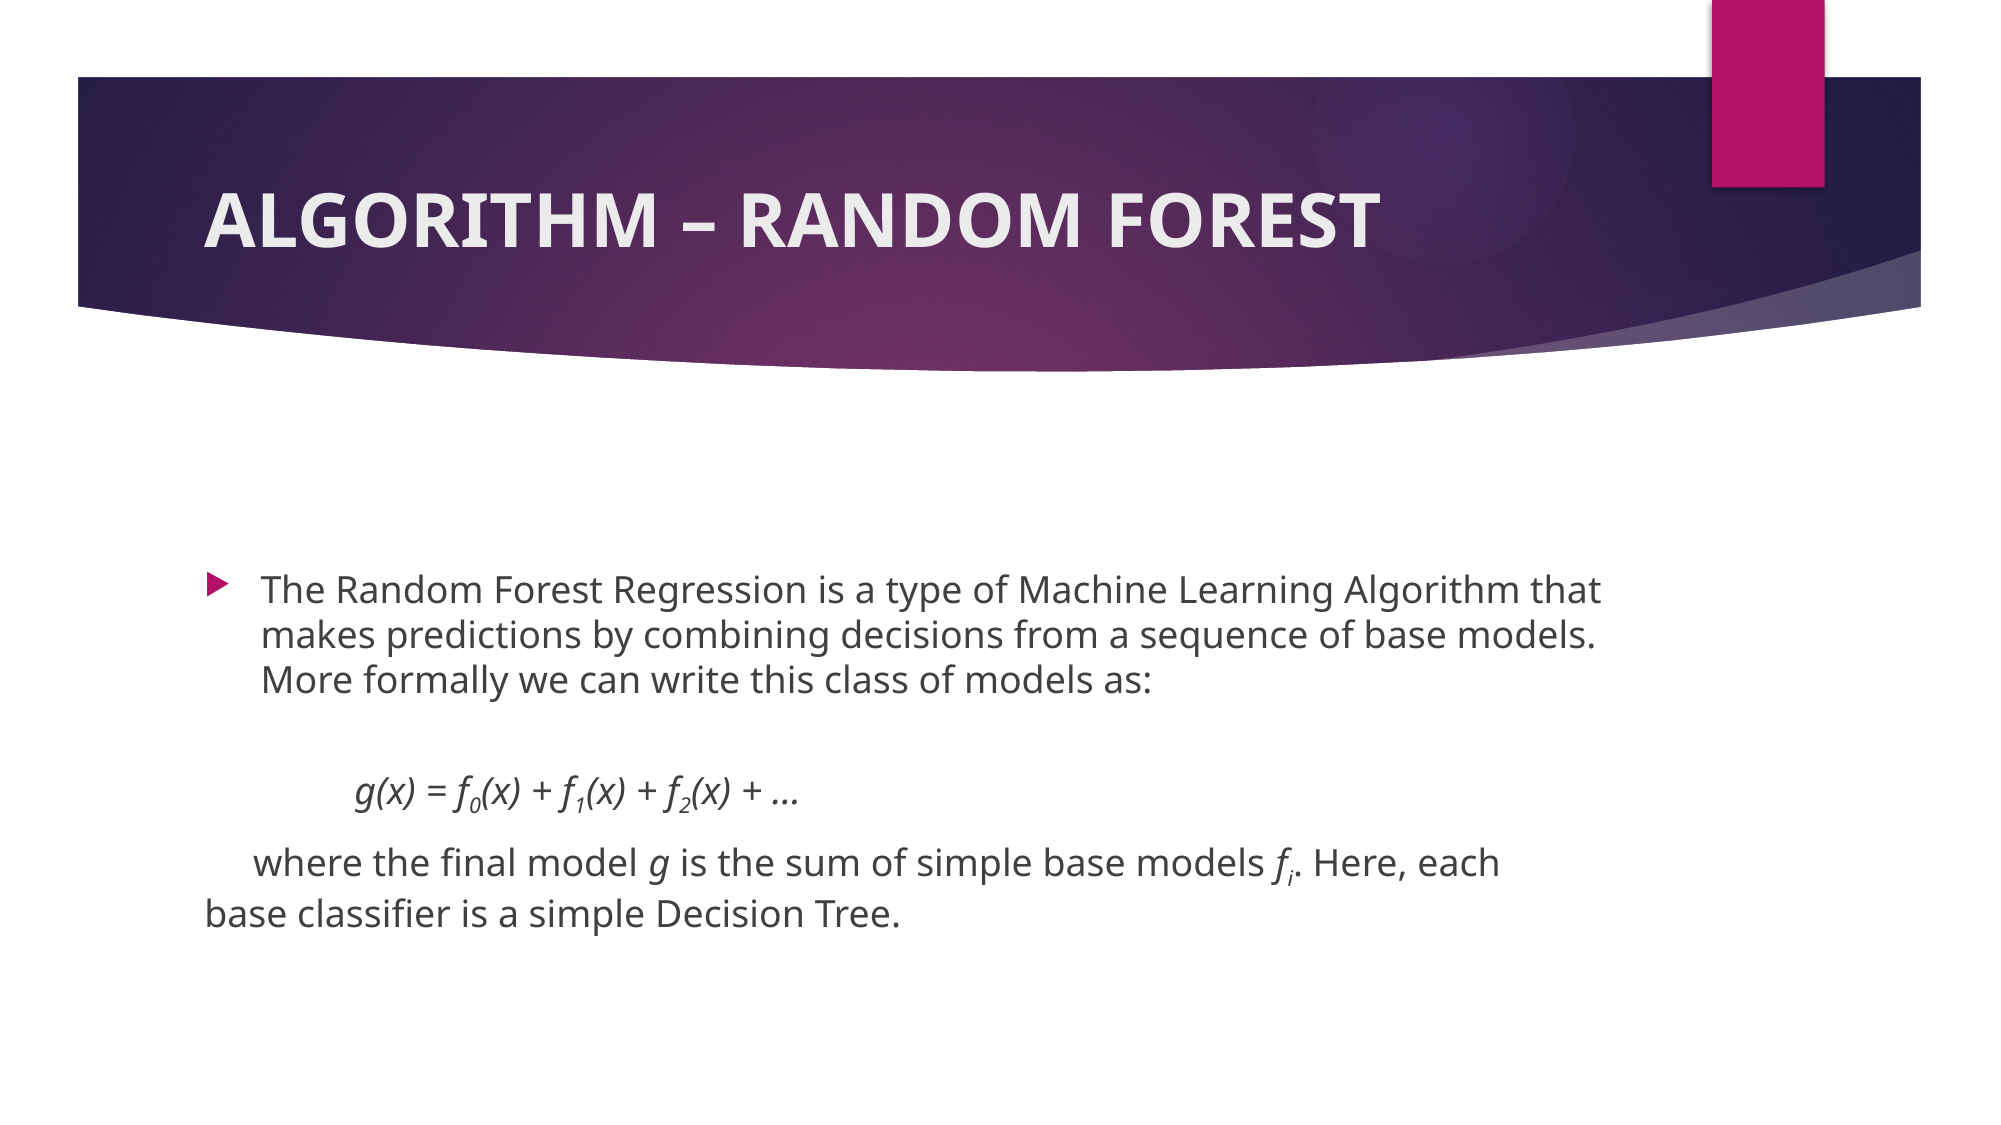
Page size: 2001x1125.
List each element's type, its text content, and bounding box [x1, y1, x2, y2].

title ALGORITHM – RANDOM FOREST [189, 159, 1627, 276]
list The Random Forest Regression is a type of Machine Learning Algorithm that makes predictions by combining decisions from a sequence of base models. More formally we can write this class of models as: g(x) = f0(x) + f1(x) + f2(x) + … where the final model g is the sum of simple base models fi. Here, each base classifier is a simple Decision Tree. [189, 427, 1638, 988]
